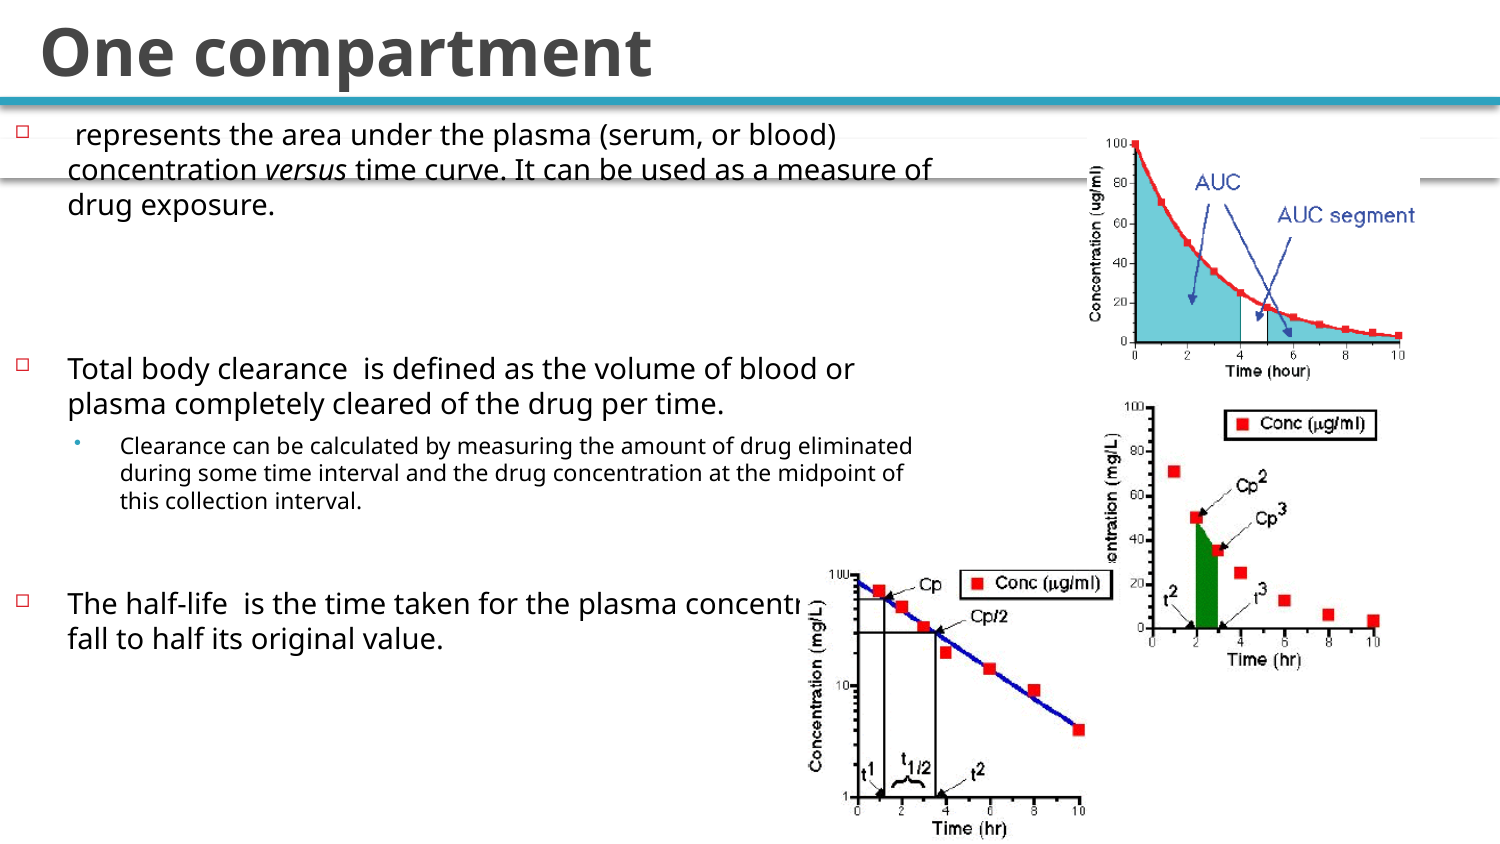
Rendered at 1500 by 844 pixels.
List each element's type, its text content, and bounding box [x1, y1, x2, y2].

picture [799, 134, 1420, 844]
title One compartment [24, 19, 1463, 97]
